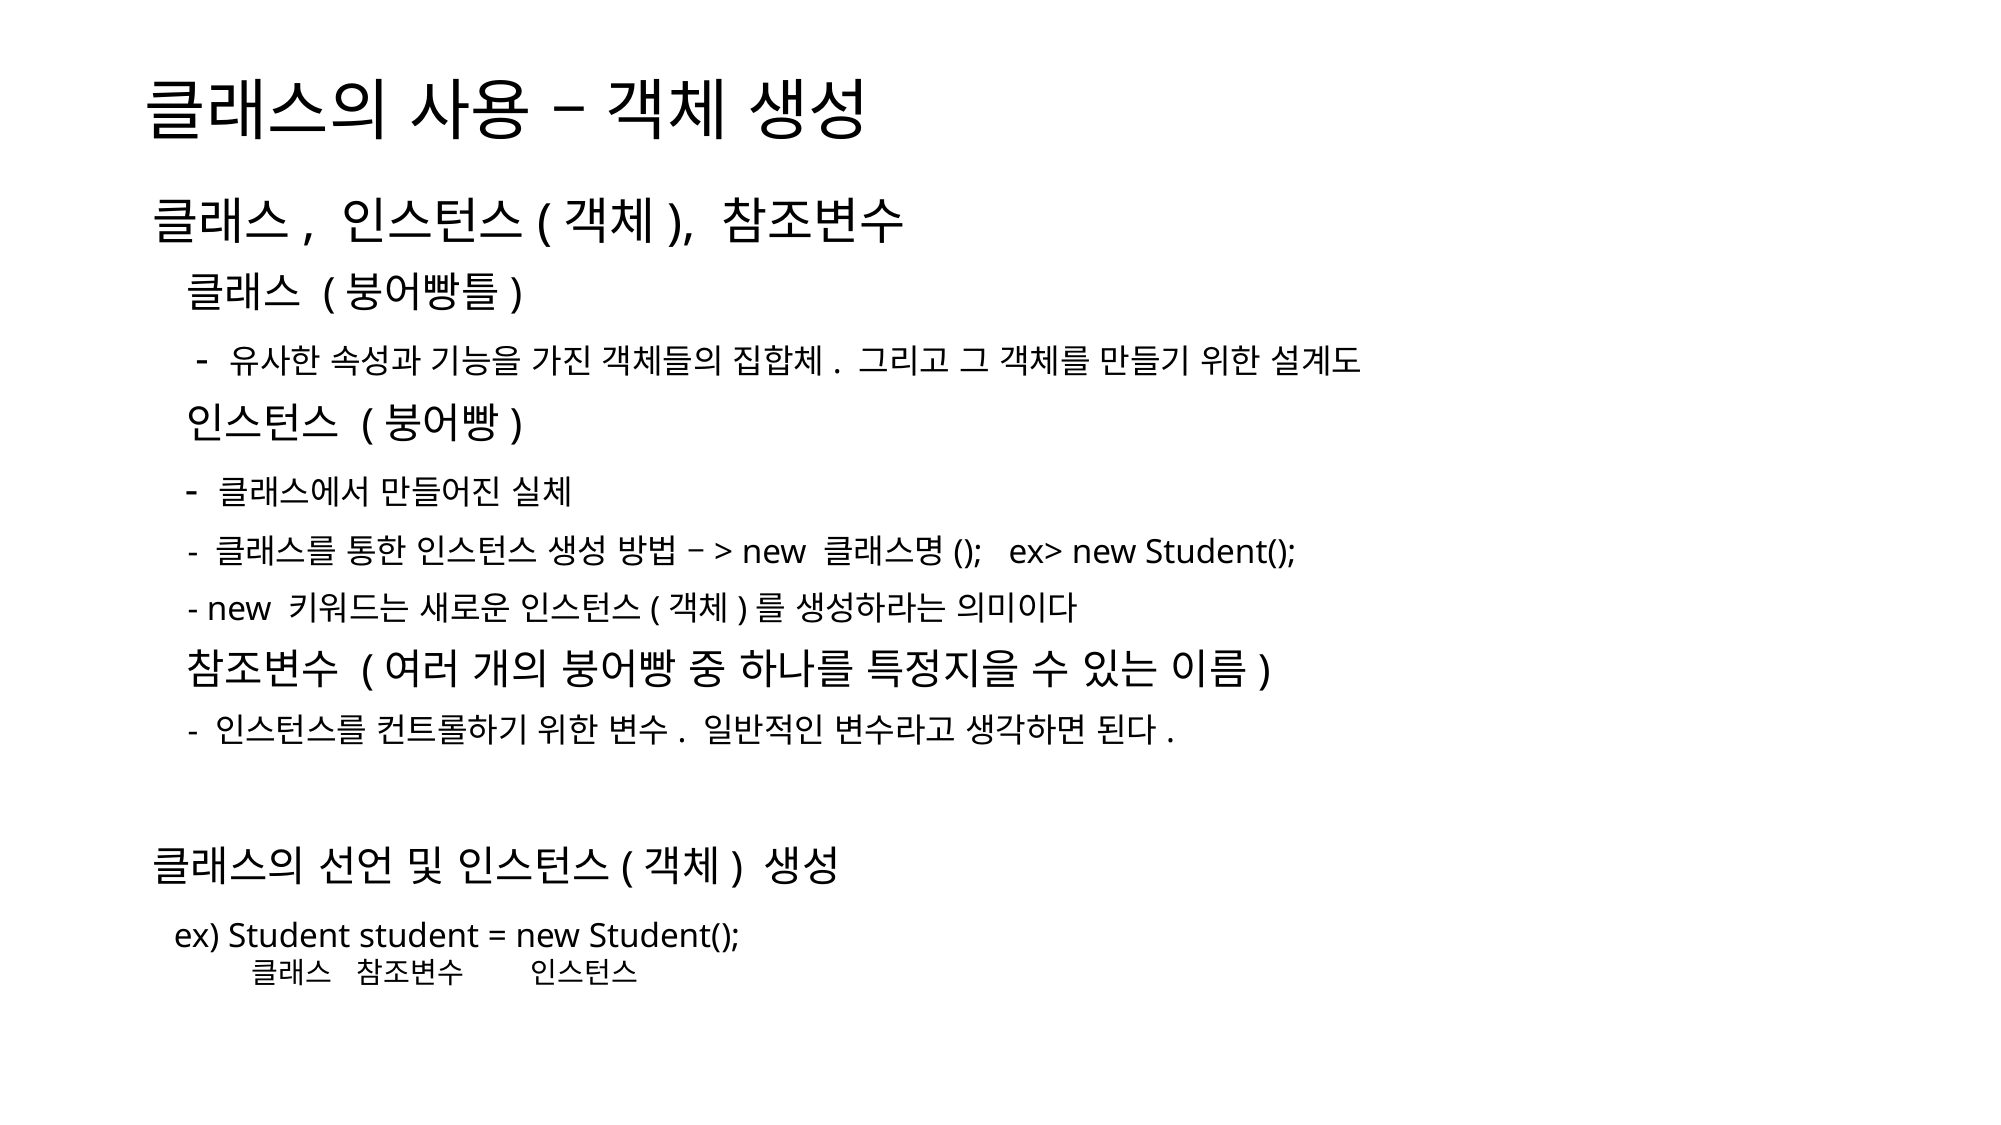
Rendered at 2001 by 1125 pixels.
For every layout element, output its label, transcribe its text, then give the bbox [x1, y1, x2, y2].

list 클래스, 인스턴스(객체), 참조변수 클래스 (붕어빵틀) - 유사한 속성과 기능을 가진 객체들의 집합체. 그리고 그 객체를 만들기 위한 설계도 인스턴스 (붕어빵) - 클래스에서 만들어진 실체 - 클래스를 통한 인스턴스 생성 방법 –> new 클래스명(); ex> new Student(); - new 키워드는 새로운 인스턴스(객체)를 생성하라는 의미이다 참조변수 (여러 개의 붕어빵 중 하나를 특정지을 수 있는 이름) - 인스턴스를 컨트롤하기 위한 변수. 일반적인 변수라고 생각하면 된다. 클래스의 선언 및 인스턴스(객체) 생성 ex) Student student = new Student(); [137, 188, 1935, 1014]
text_box 클래스 참조변수 인스턴스 [236, 947, 861, 997]
title 클래스의 사용 – 객체 생성 [129, 59, 1855, 166]
